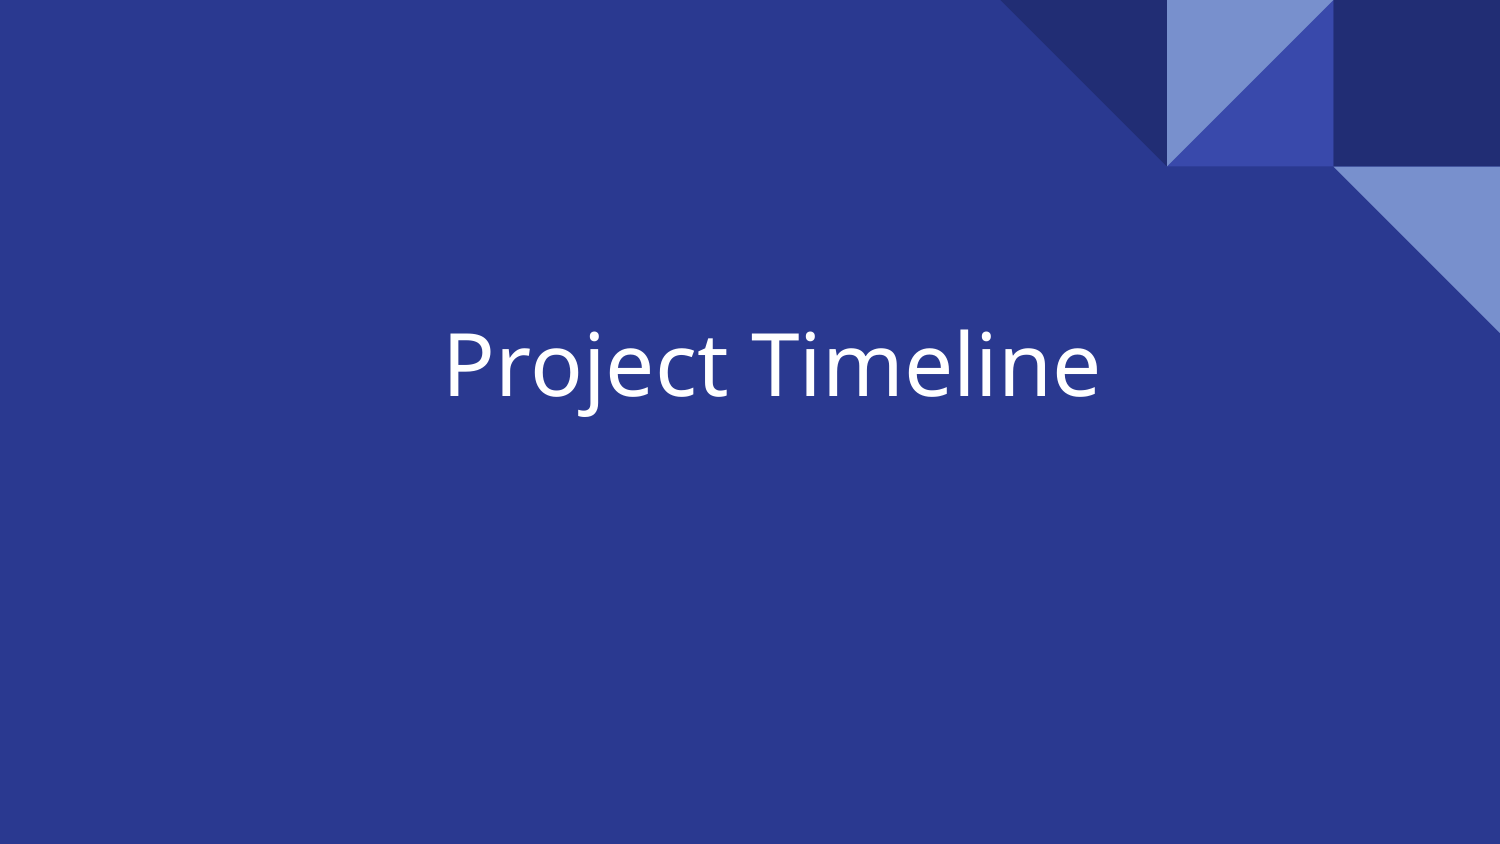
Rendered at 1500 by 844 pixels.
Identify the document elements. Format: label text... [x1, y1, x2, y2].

title Project Timeline [98, 291, 1447, 429]
